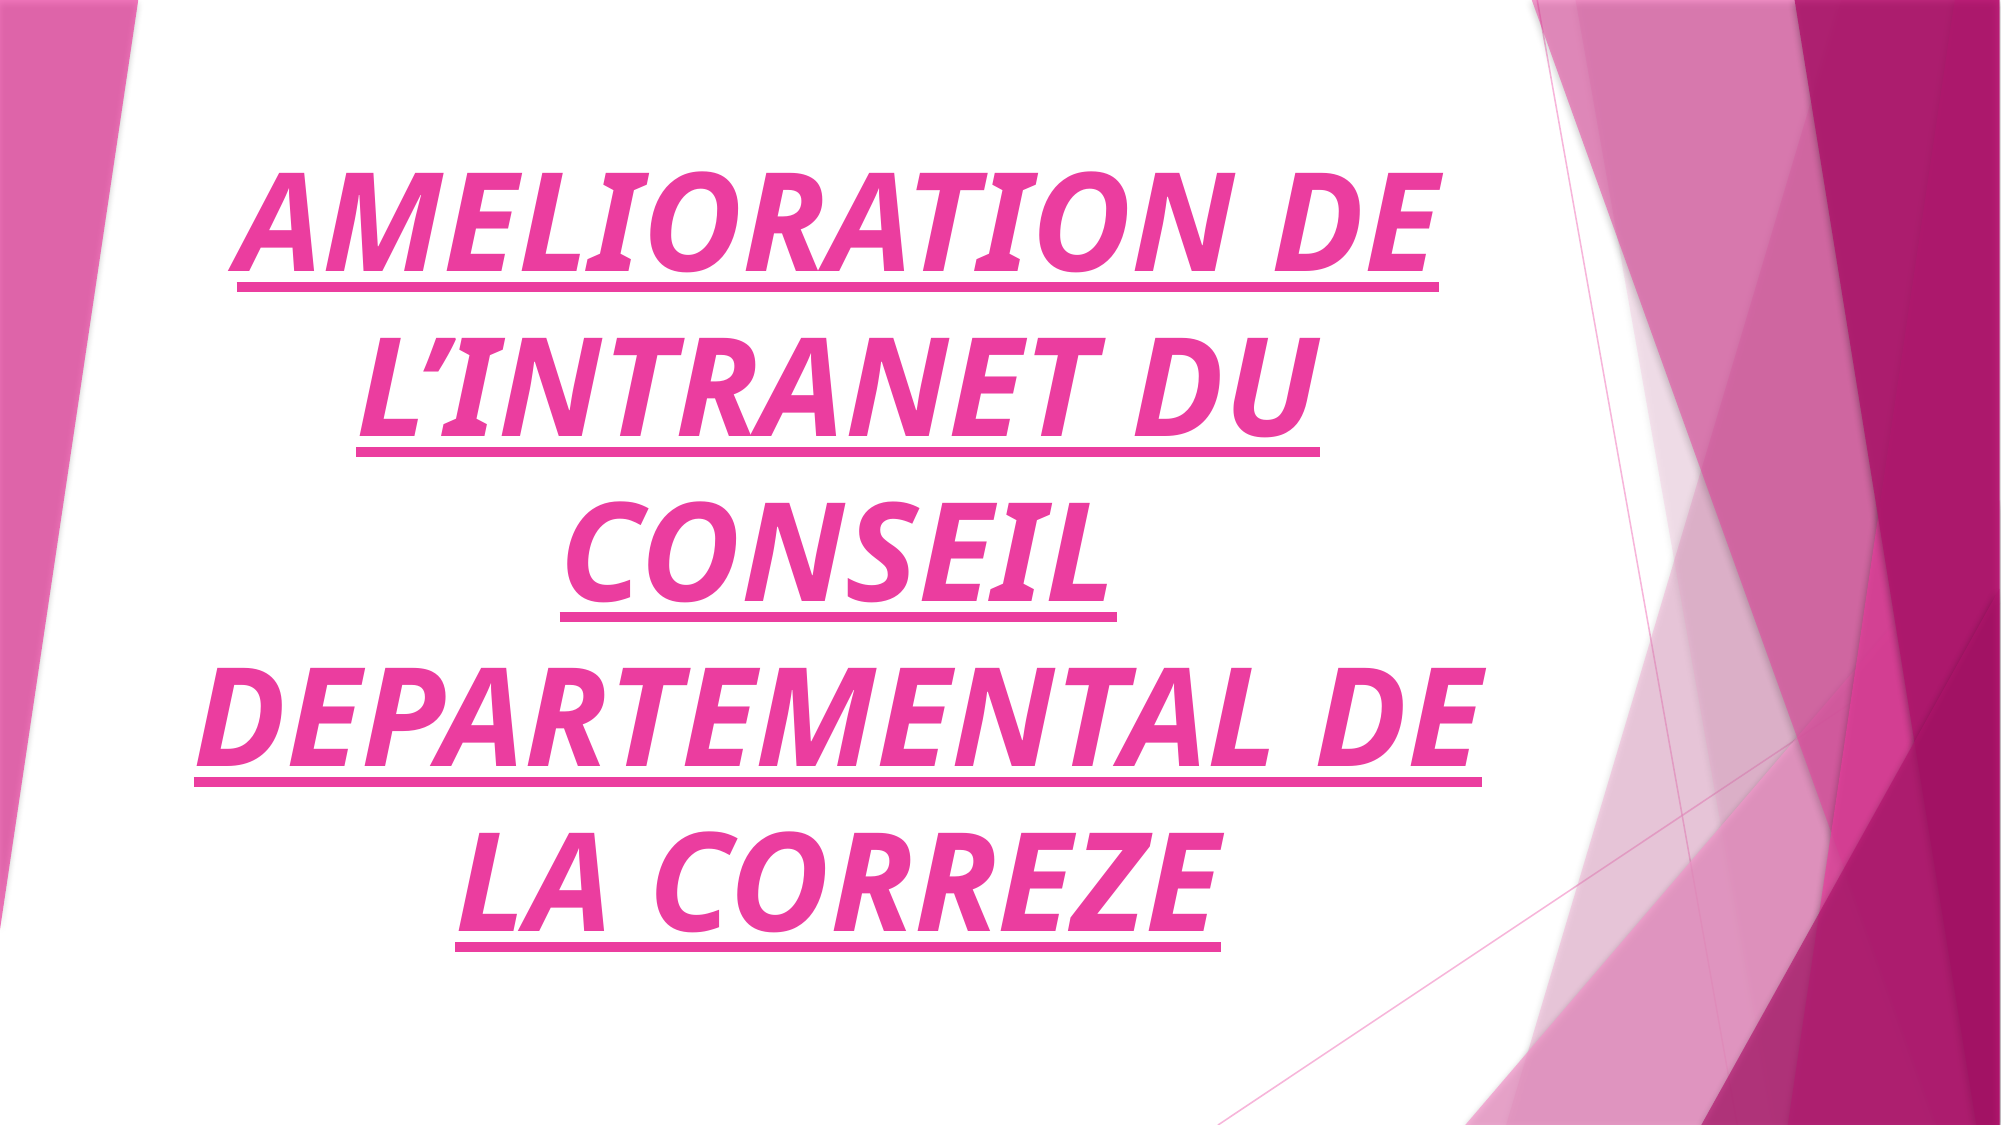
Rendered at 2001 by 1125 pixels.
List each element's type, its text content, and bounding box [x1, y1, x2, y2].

title AMELIORATION DE L’INTRANET DU CONSEIL DEPARTEMENTAL DE LA CORREZE [126, 152, 1550, 967]
